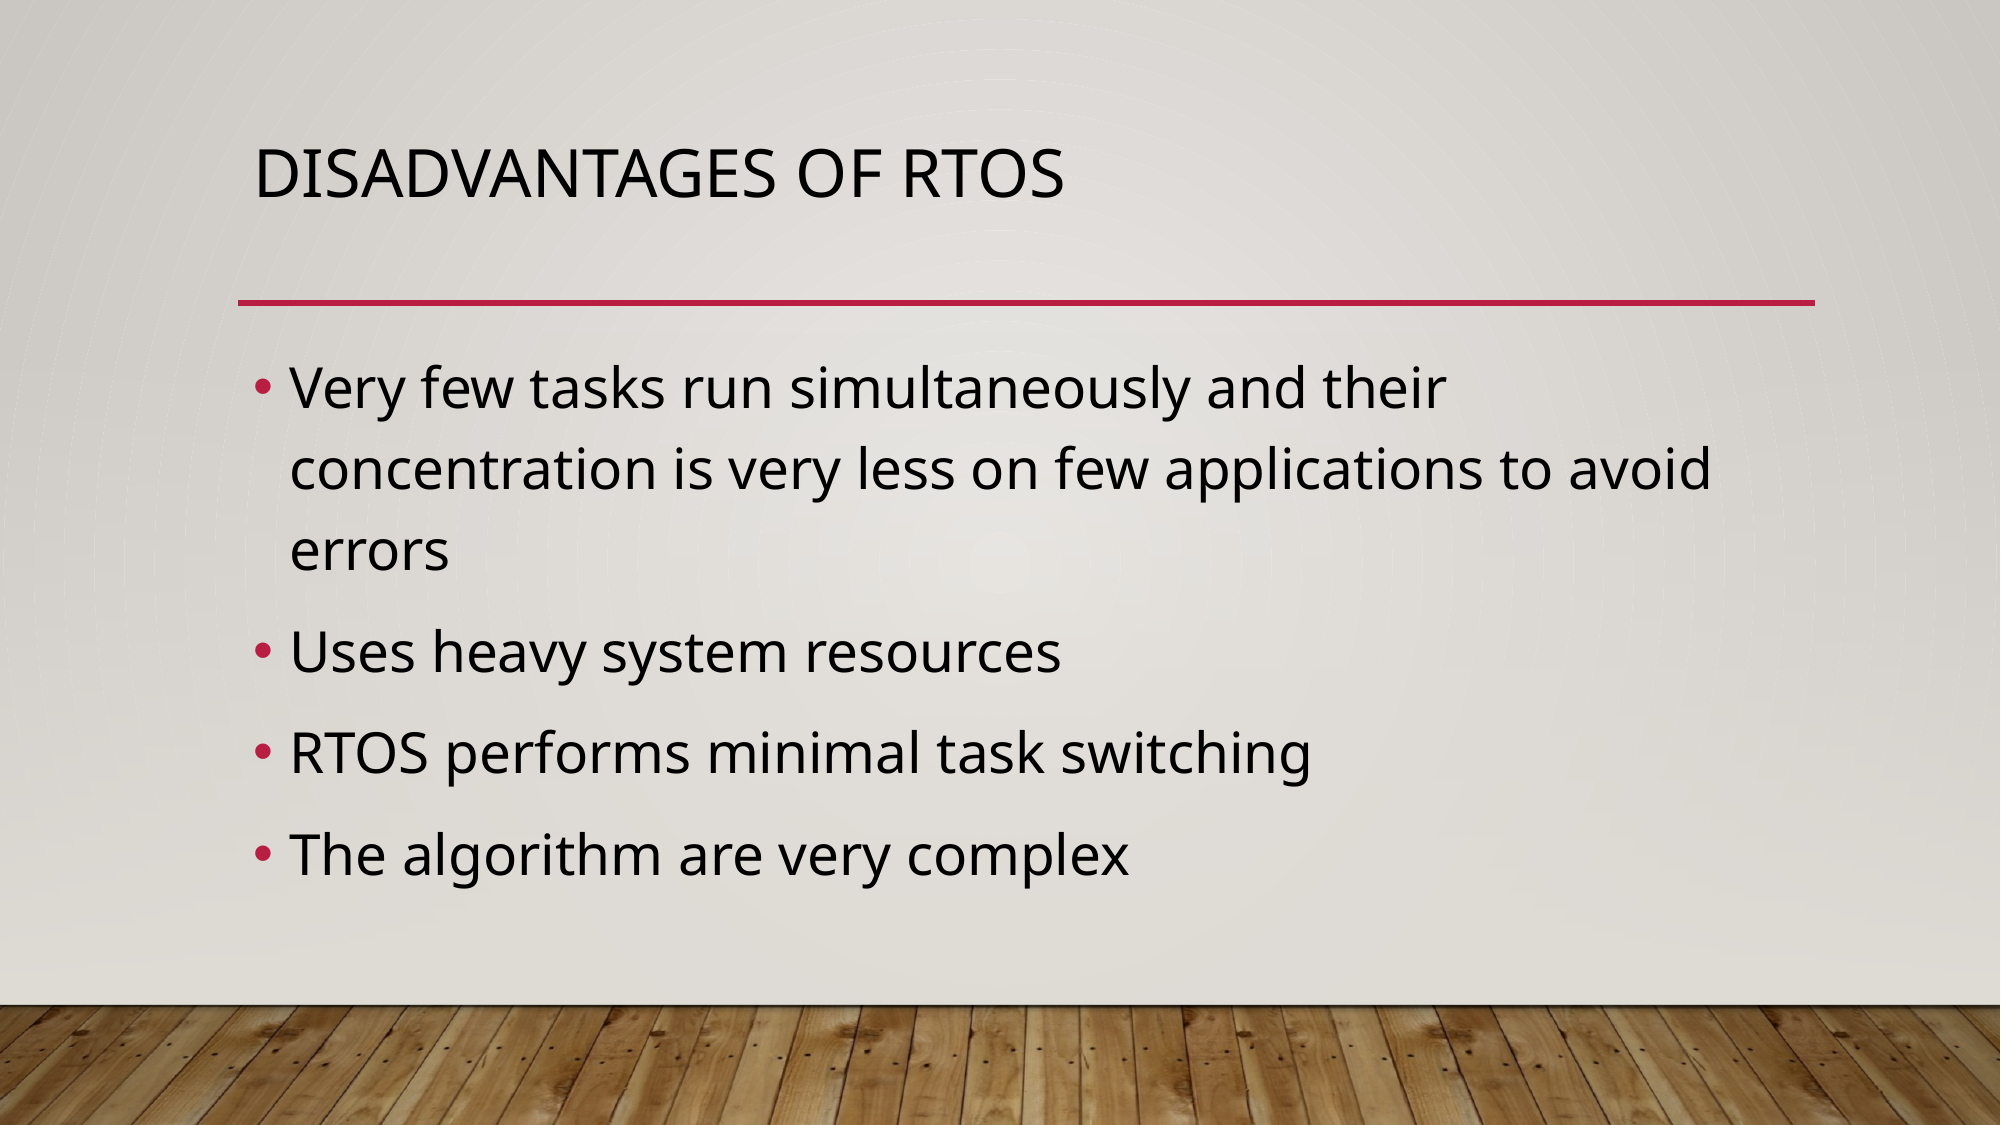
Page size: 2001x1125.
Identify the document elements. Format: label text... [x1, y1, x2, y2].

picture [0, 1005, 2000, 1125]
list Very few tasks run simultaneously and their concentration is very less on few applications to avoid errors Uses heavy system resources RTOS performs minimal task switching The algorithm are very complex [238, 330, 1814, 897]
title Disadvantages of rtos [238, 131, 1814, 305]
